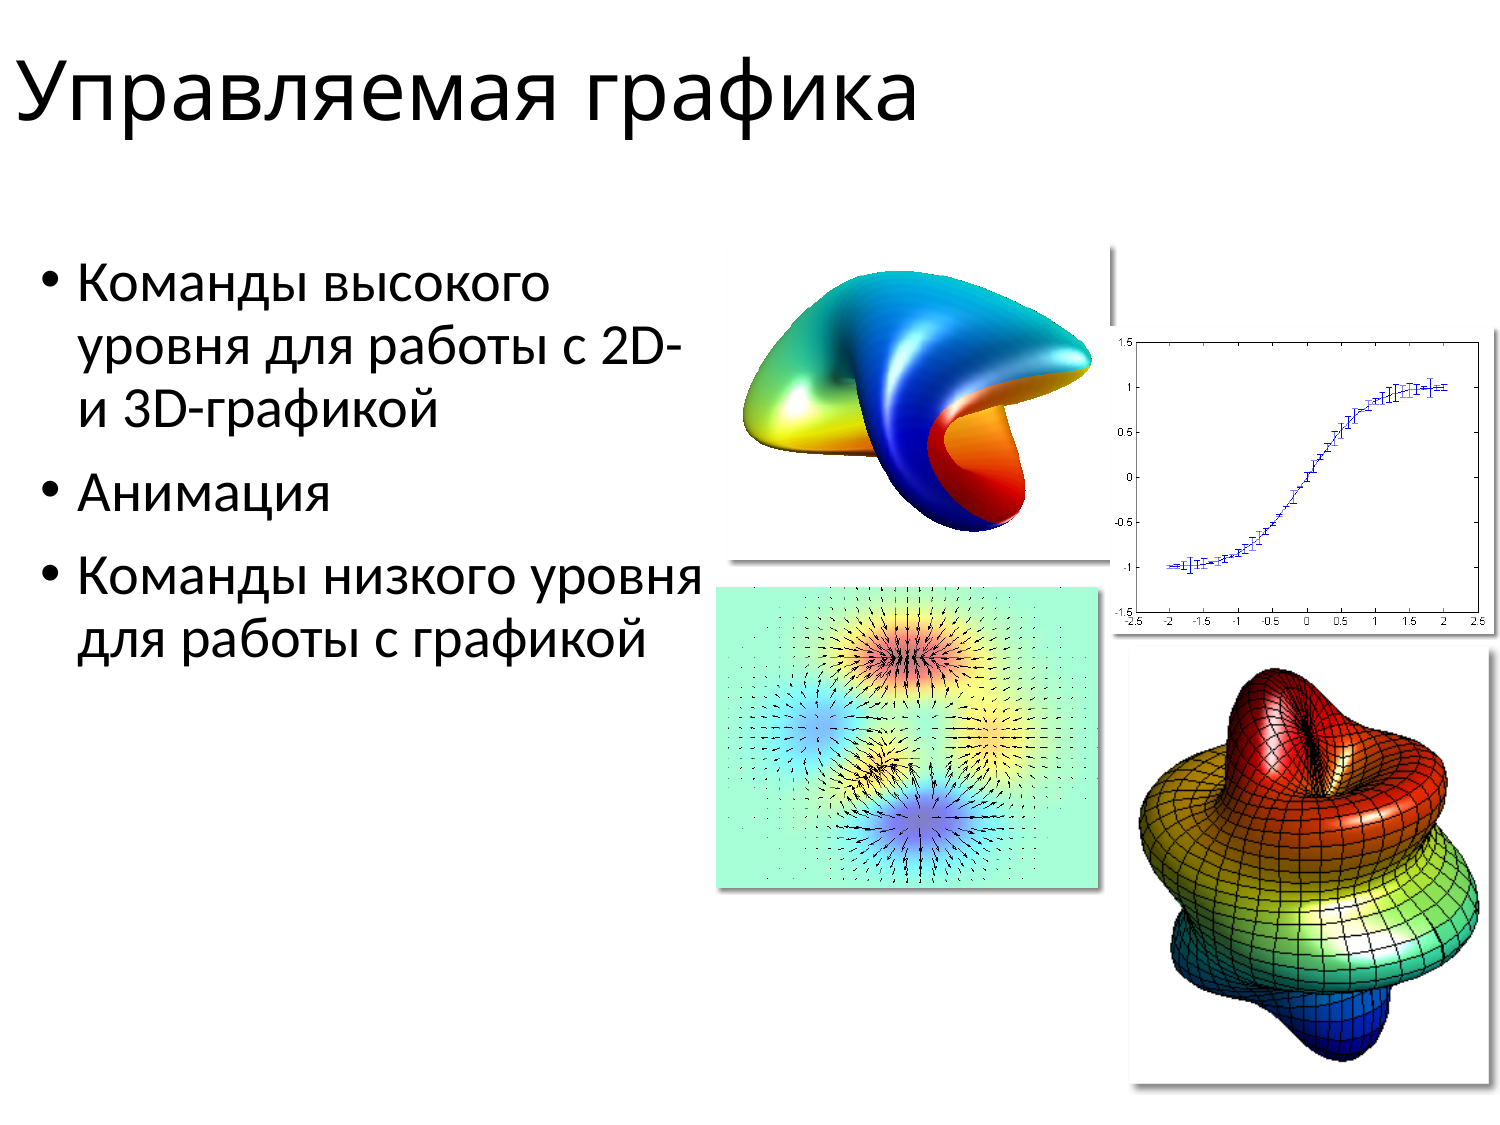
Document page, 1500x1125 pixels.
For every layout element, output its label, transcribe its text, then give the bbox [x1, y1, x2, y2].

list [714, 586, 1105, 895]
list Команды высокого уровня для работы с 2D- и 3D-графикой Анимация Команды низкого уровня для работы с графикой [25, 243, 743, 986]
picture [1110, 326, 1500, 641]
picture [1128, 645, 1500, 1095]
slide_number 4 [1074, 1024, 1425, 1103]
title Управляемая графика [0, 0, 1350, 188]
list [726, 243, 1117, 567]
